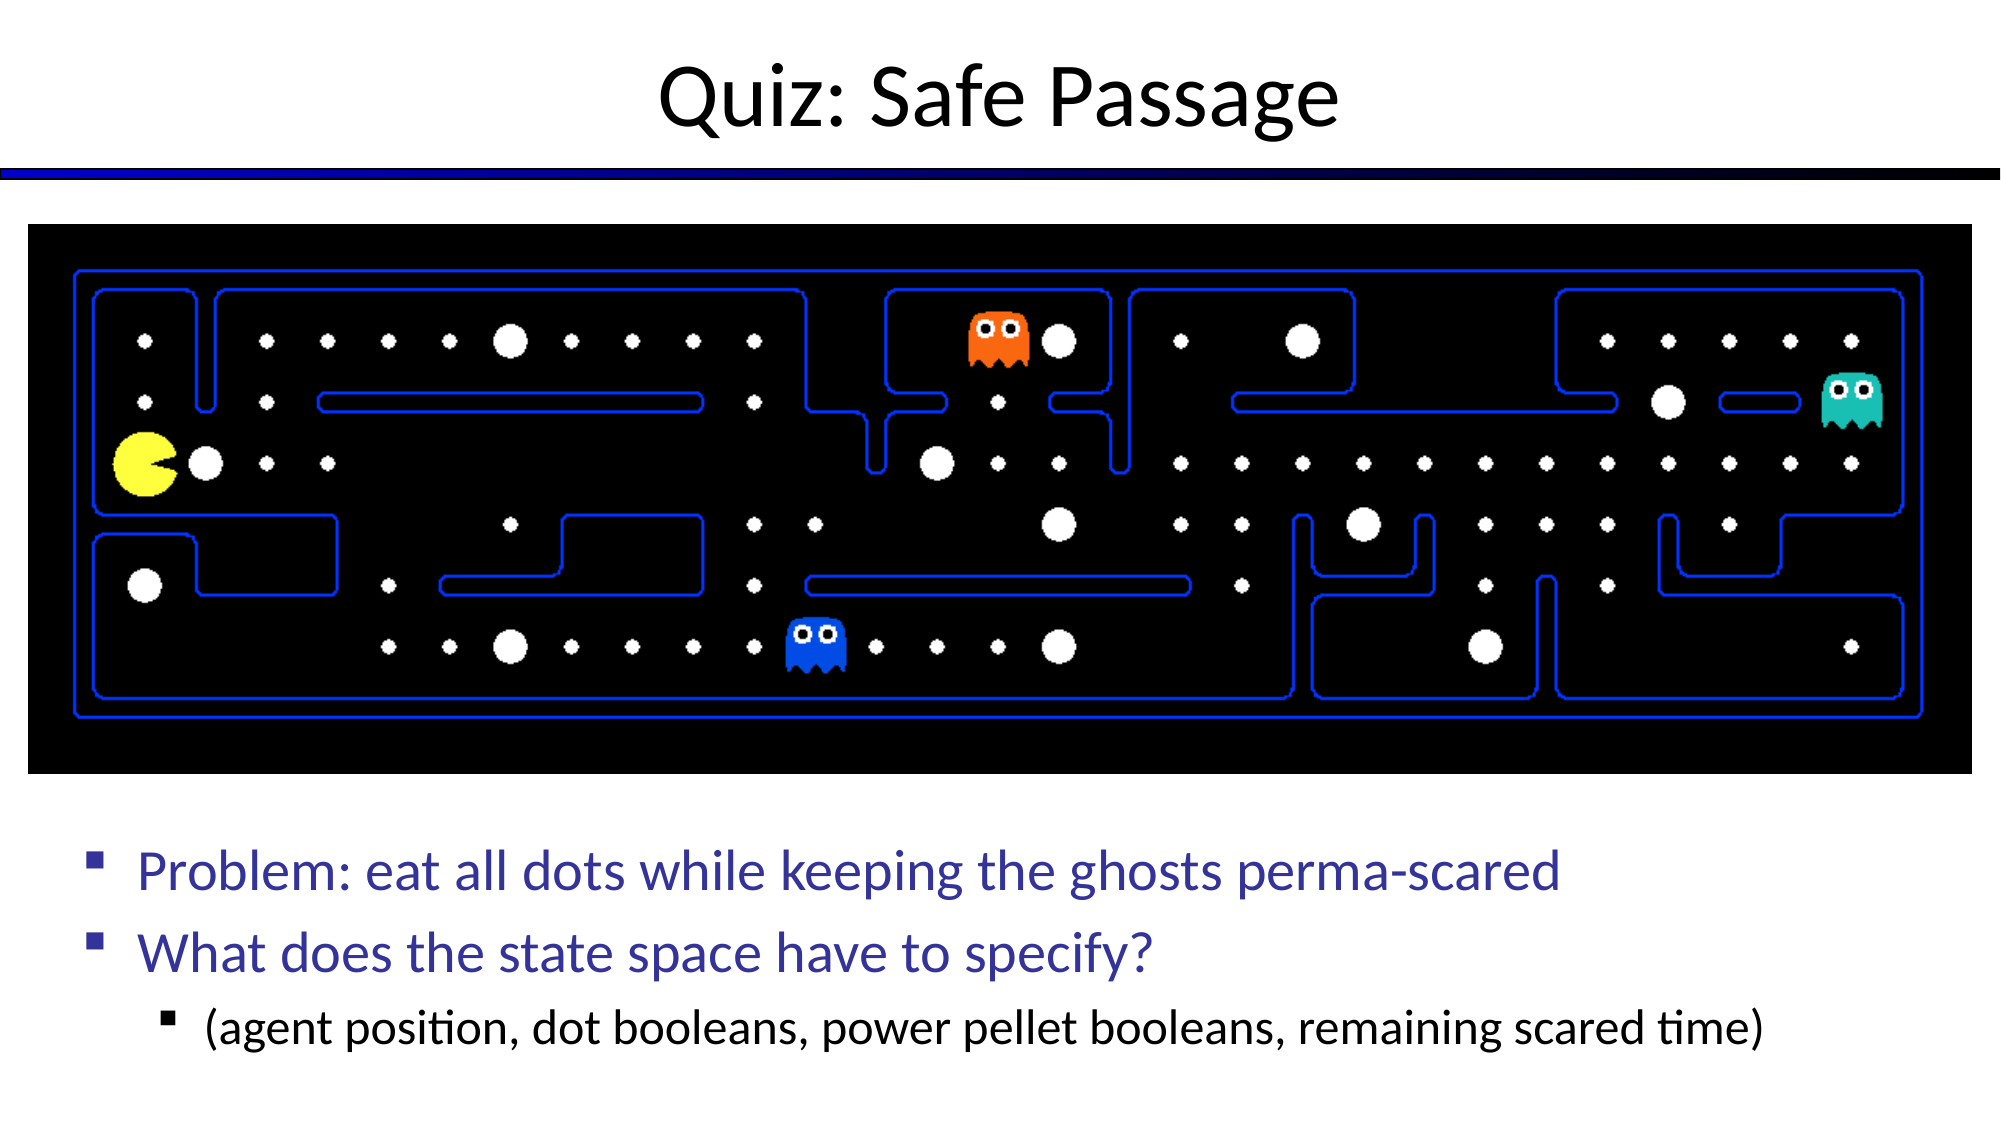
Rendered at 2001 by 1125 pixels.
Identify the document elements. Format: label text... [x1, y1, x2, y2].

title Quiz: Safe Passage [0, 0, 2000, 184]
picture [27, 224, 1972, 774]
list Problem: eat all dots while keeping the ghosts perma-scared What does the state space have to specify? (agent position, dot booleans, power pellet booleans, remaining scared time) [66, 824, 1934, 1076]
